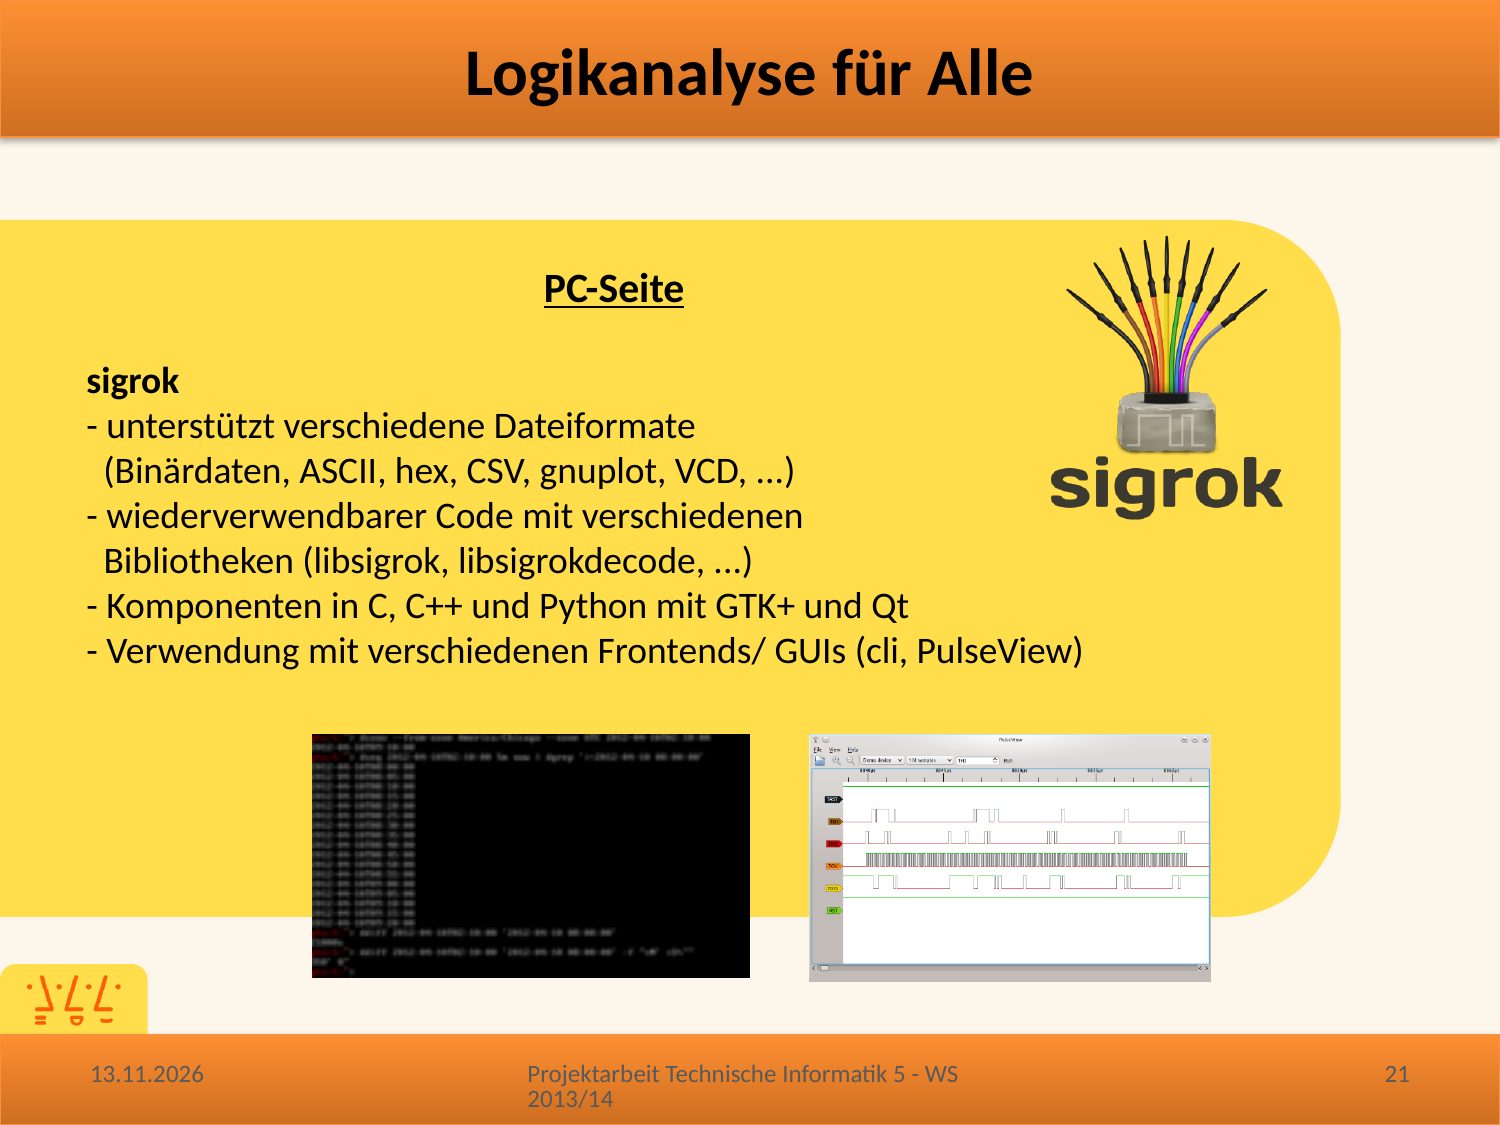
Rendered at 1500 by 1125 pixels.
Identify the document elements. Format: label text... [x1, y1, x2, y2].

picture [1021, 231, 1312, 522]
picture [312, 734, 750, 978]
text_box PC-Seite sigrok - unterstützt verschiedene Dateiformate (Binärdaten, ASCII, hex, CSV, gnuplot, VCD, ...) - wiederverwendbarer Code mit verschiedenen Bibliotheken (libsigrok, libsigrokdecode, ...) - Komponenten in C, C++ und Python mit GTK+ und Qt - Verwendung mit verschiedenen Frontends/ GUIs (cli, PulseView) [0, 217, 1343, 919]
footer Projektarbeit Technische Informatik 5 - WS 2013/14 [512, 1042, 988, 1103]
picture [17, 965, 130, 1035]
slide_number 21 [1074, 1042, 1425, 1103]
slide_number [75, 1042, 425, 1103]
picture [809, 734, 1211, 983]
